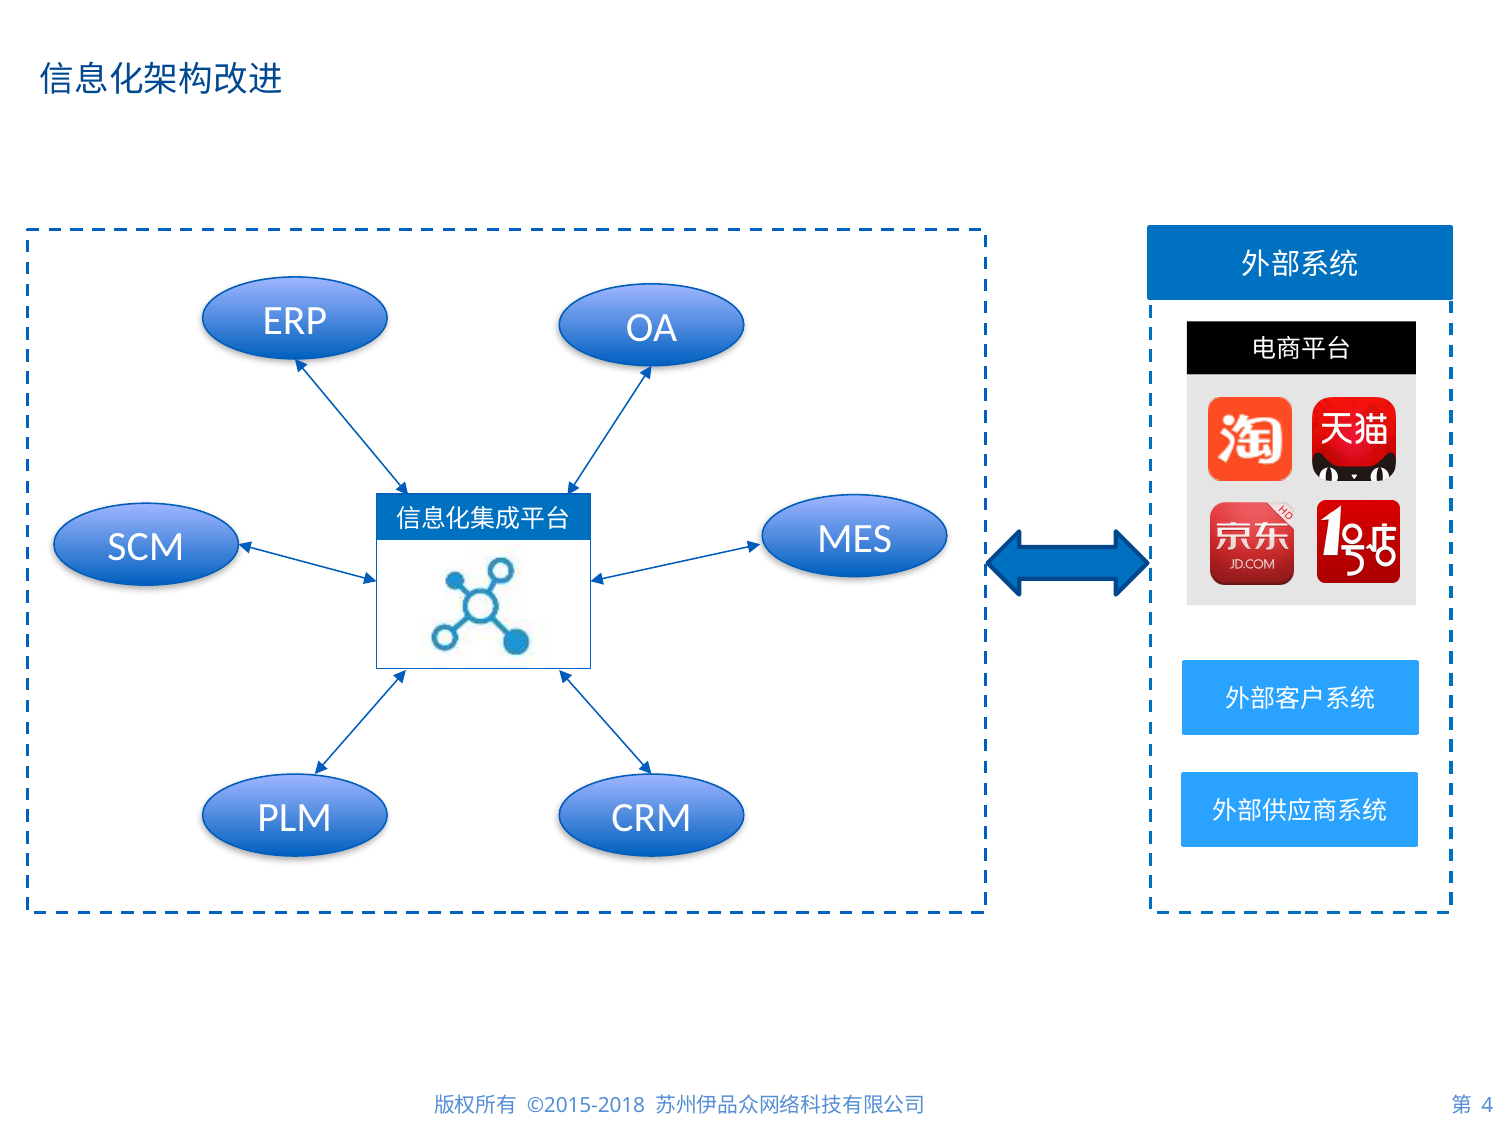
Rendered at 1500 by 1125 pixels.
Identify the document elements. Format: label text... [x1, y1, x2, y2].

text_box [590, 543, 761, 582]
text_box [1186, 321, 1417, 606]
text_box [1150, 300, 1452, 913]
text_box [567, 365, 652, 496]
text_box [314, 669, 407, 775]
text_box 外部客户系统 [1182, 660, 1419, 735]
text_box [238, 543, 377, 582]
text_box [376, 493, 591, 669]
text_box [986, 529, 1150, 597]
text_box 外部供应商系统 [1181, 772, 1418, 847]
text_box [558, 669, 652, 775]
text_box [27, 229, 986, 913]
text_box 信息化架构改进 [27, 19, 1437, 150]
text_box 外部系统 [1147, 225, 1453, 300]
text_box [294, 358, 409, 496]
